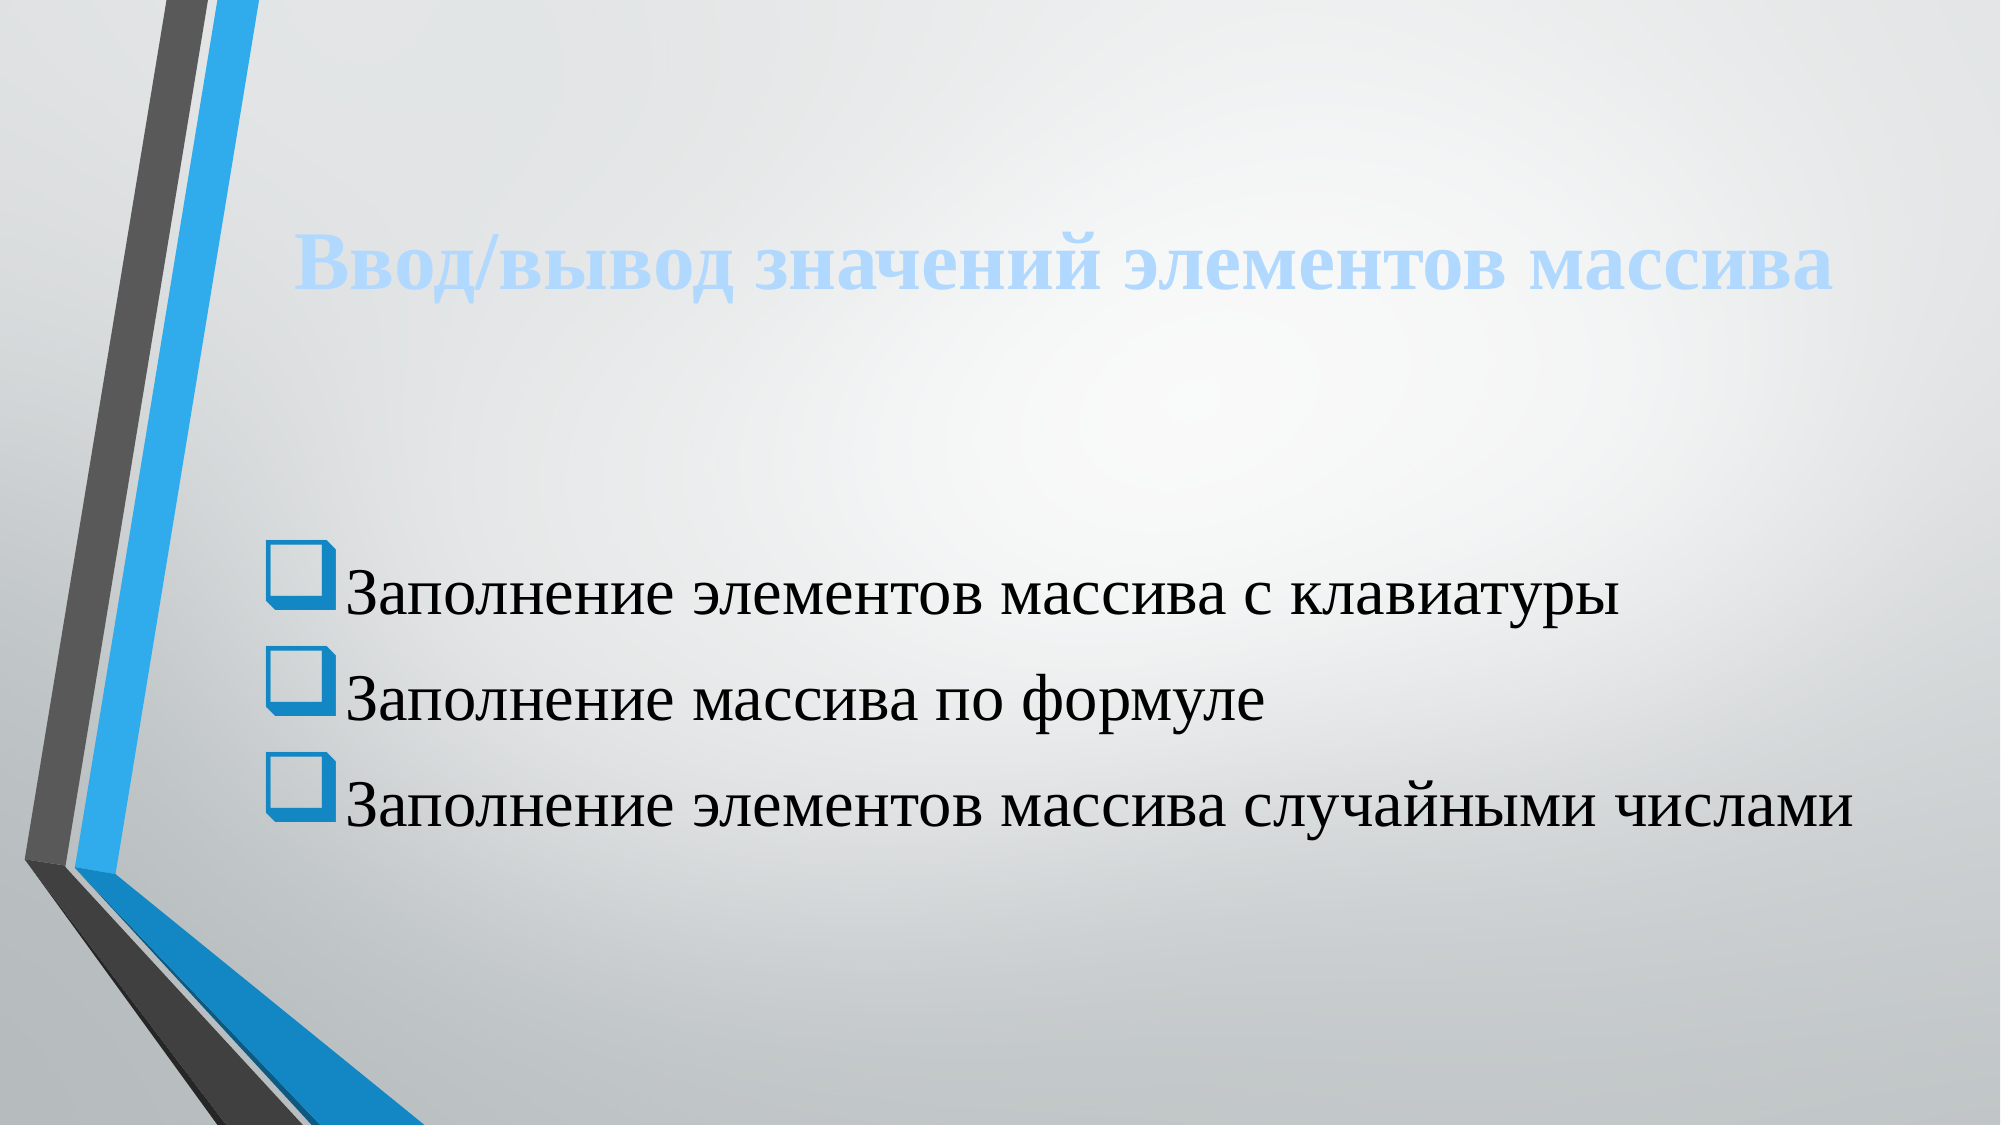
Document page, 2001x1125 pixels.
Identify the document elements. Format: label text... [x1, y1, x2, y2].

title Ввод/вывод значений элементов массива [243, 112, 1887, 400]
list Заполнение элементов массива с клавиатуры Заполнение массива по формуле Заполнение элементов массива случайными числами [243, 437, 1887, 950]
